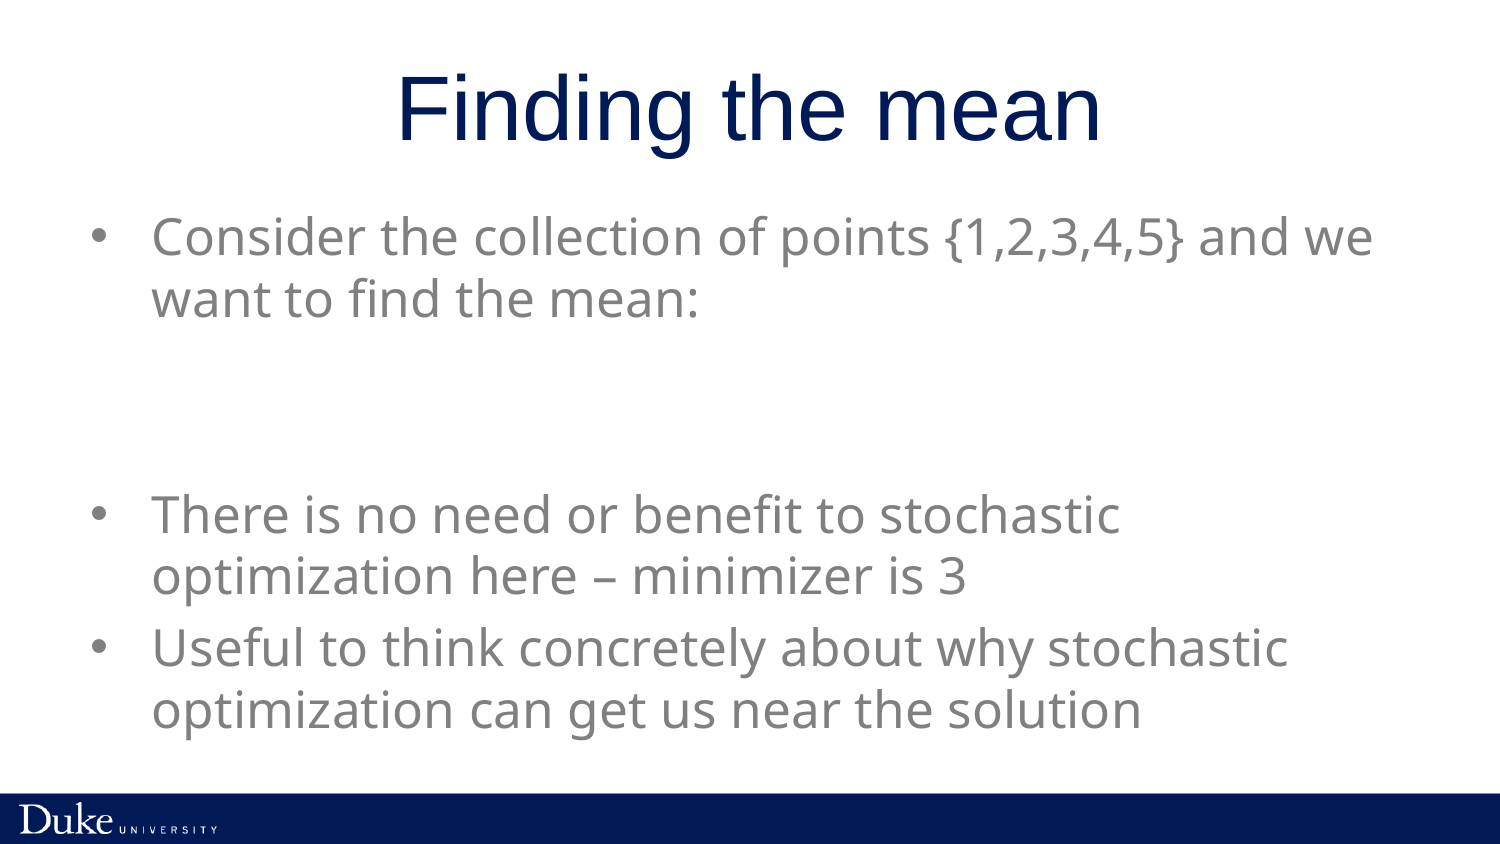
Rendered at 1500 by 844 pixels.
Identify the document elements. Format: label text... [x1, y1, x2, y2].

title Finding the mean [75, 33, 1425, 175]
picture [0, 0, 1500, 844]
